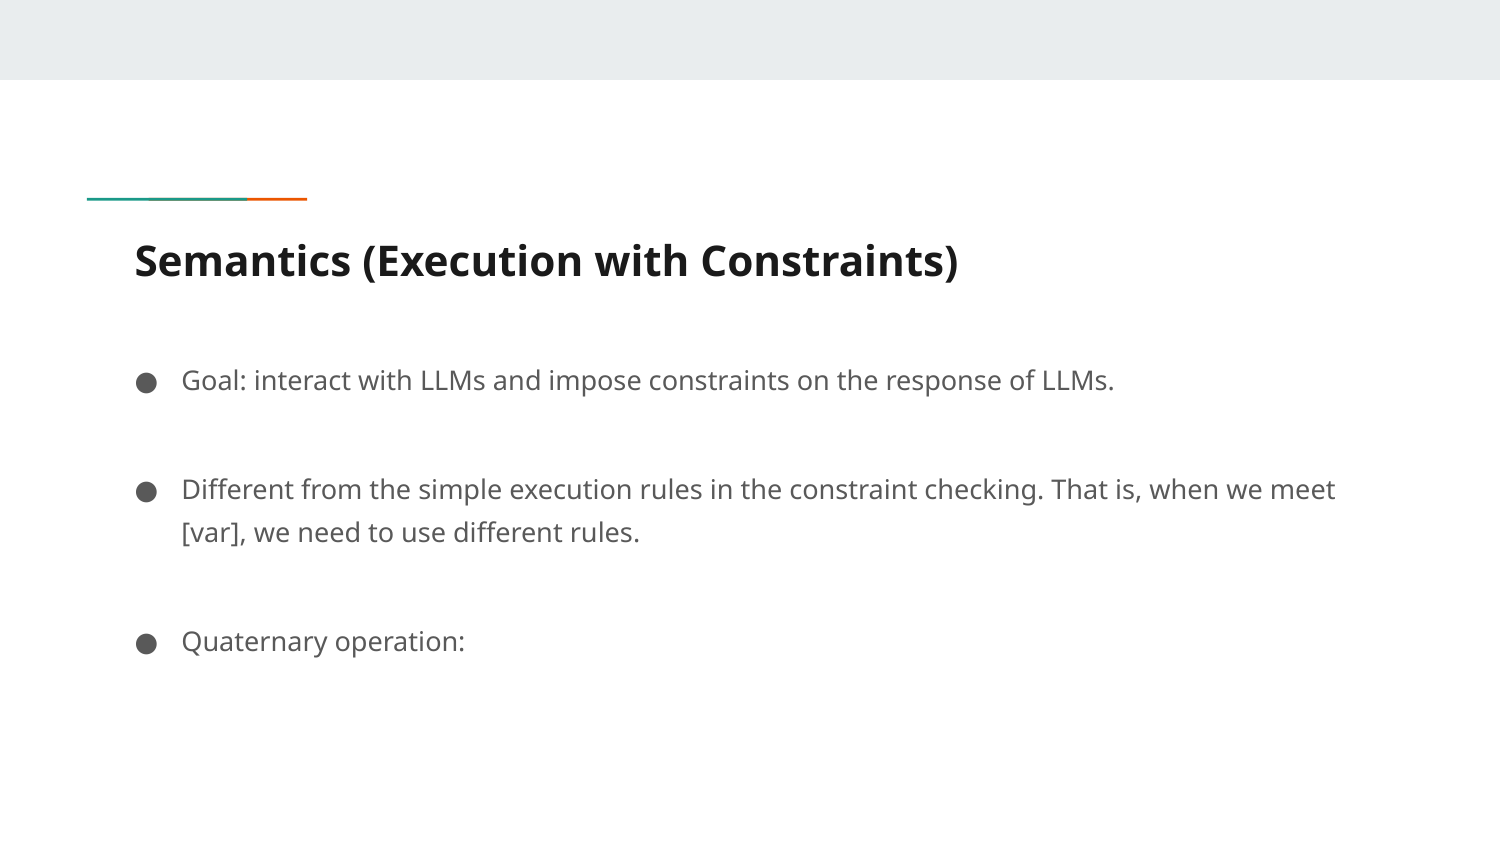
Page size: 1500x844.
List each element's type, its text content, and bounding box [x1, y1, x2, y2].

title Semantics (Execution with Constraints) [119, 216, 1381, 305]
